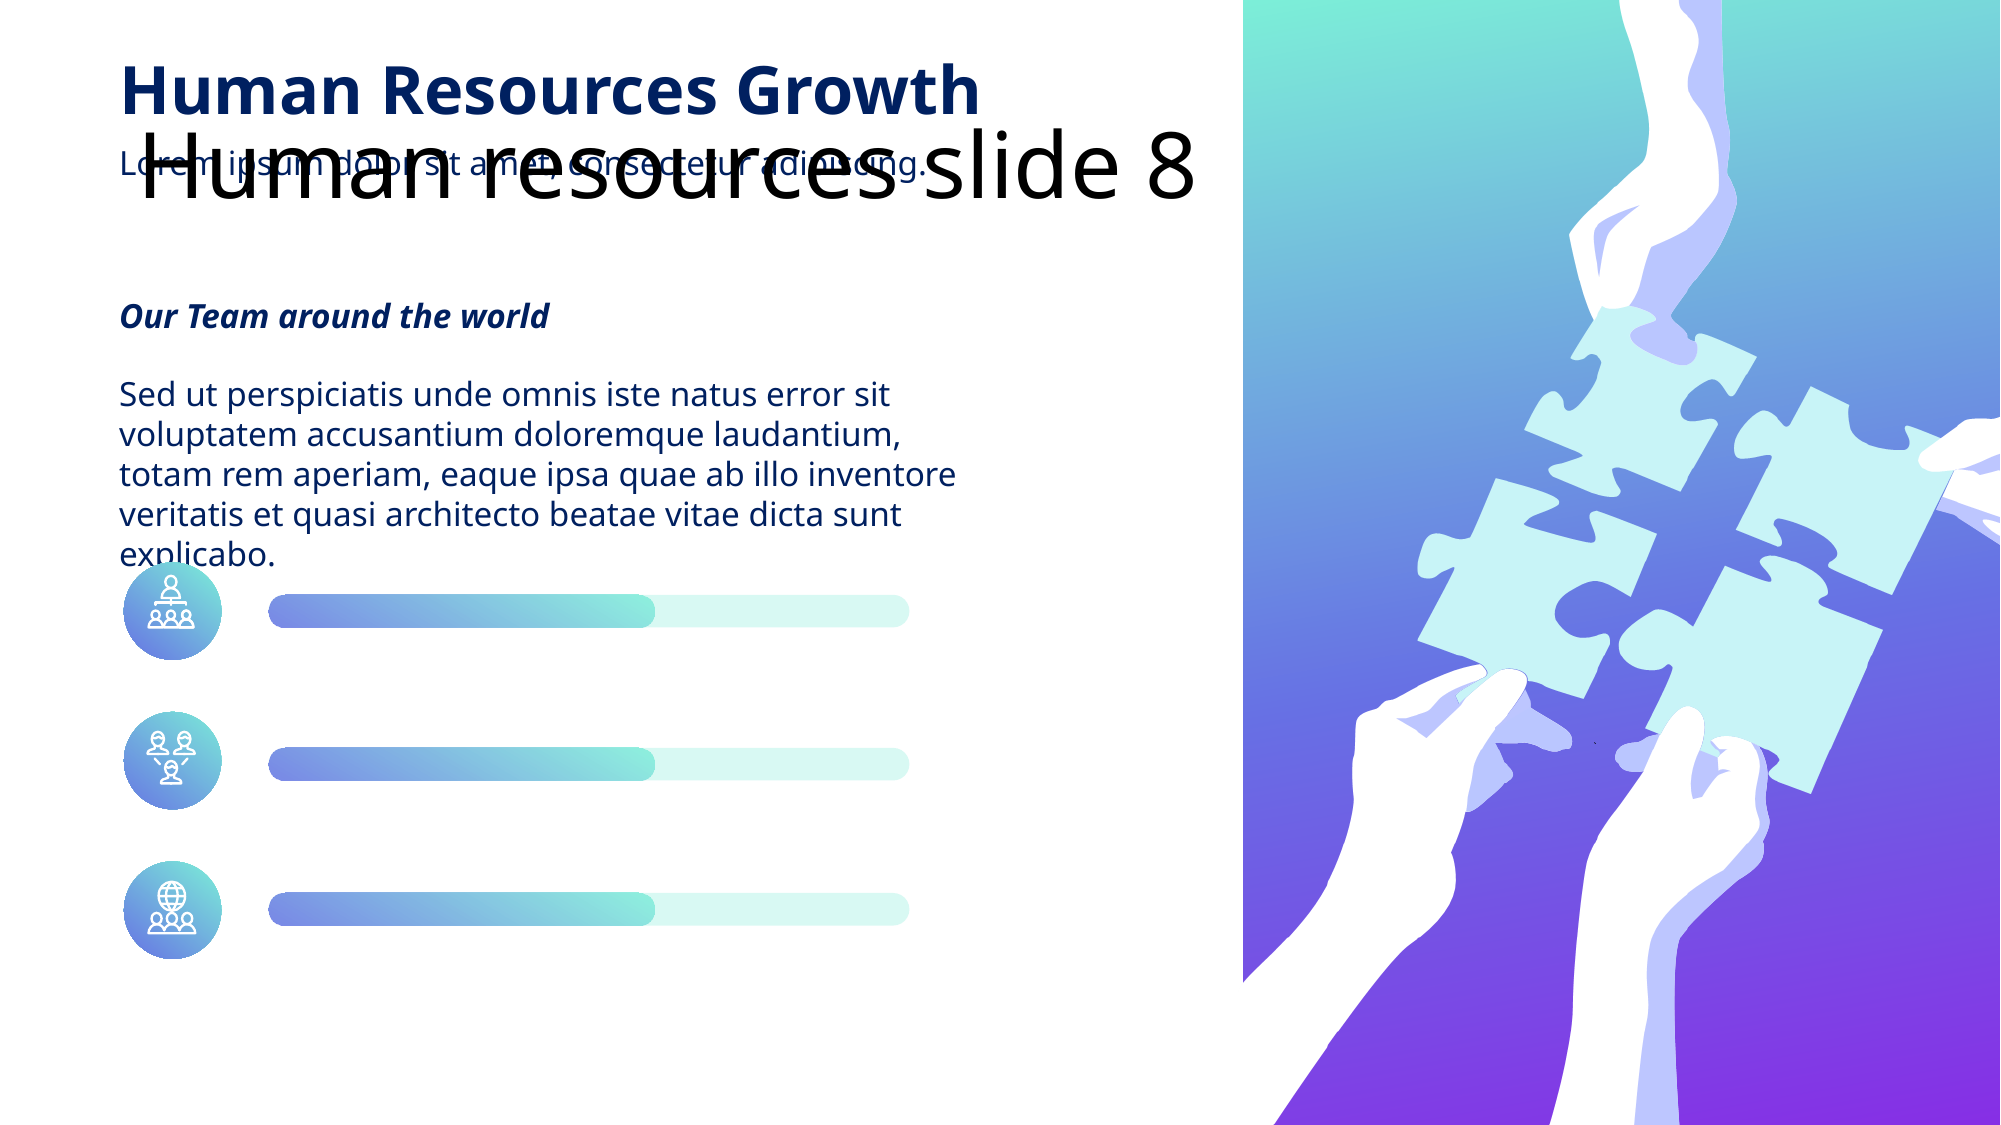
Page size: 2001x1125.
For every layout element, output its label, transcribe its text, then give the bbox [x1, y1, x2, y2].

title Human resources slide 8 [137, 59, 1238, 278]
text_box Human Resources Growth [119, 44, 1000, 112]
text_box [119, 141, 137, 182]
text_box Sed ut perspiciatis unde omnis iste natus error sit voluptatem accusantium doloremque laudantium, totam rem aperiam, eaque ipsa quae ab illo inventore veritatis et quasi architecto beatae vitae dicta sunt explicabo. [119, 373, 1000, 573]
picture [1238, 0, 2000, 1125]
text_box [119, 562, 910, 959]
text_box Our Team around the world [119, 295, 593, 336]
